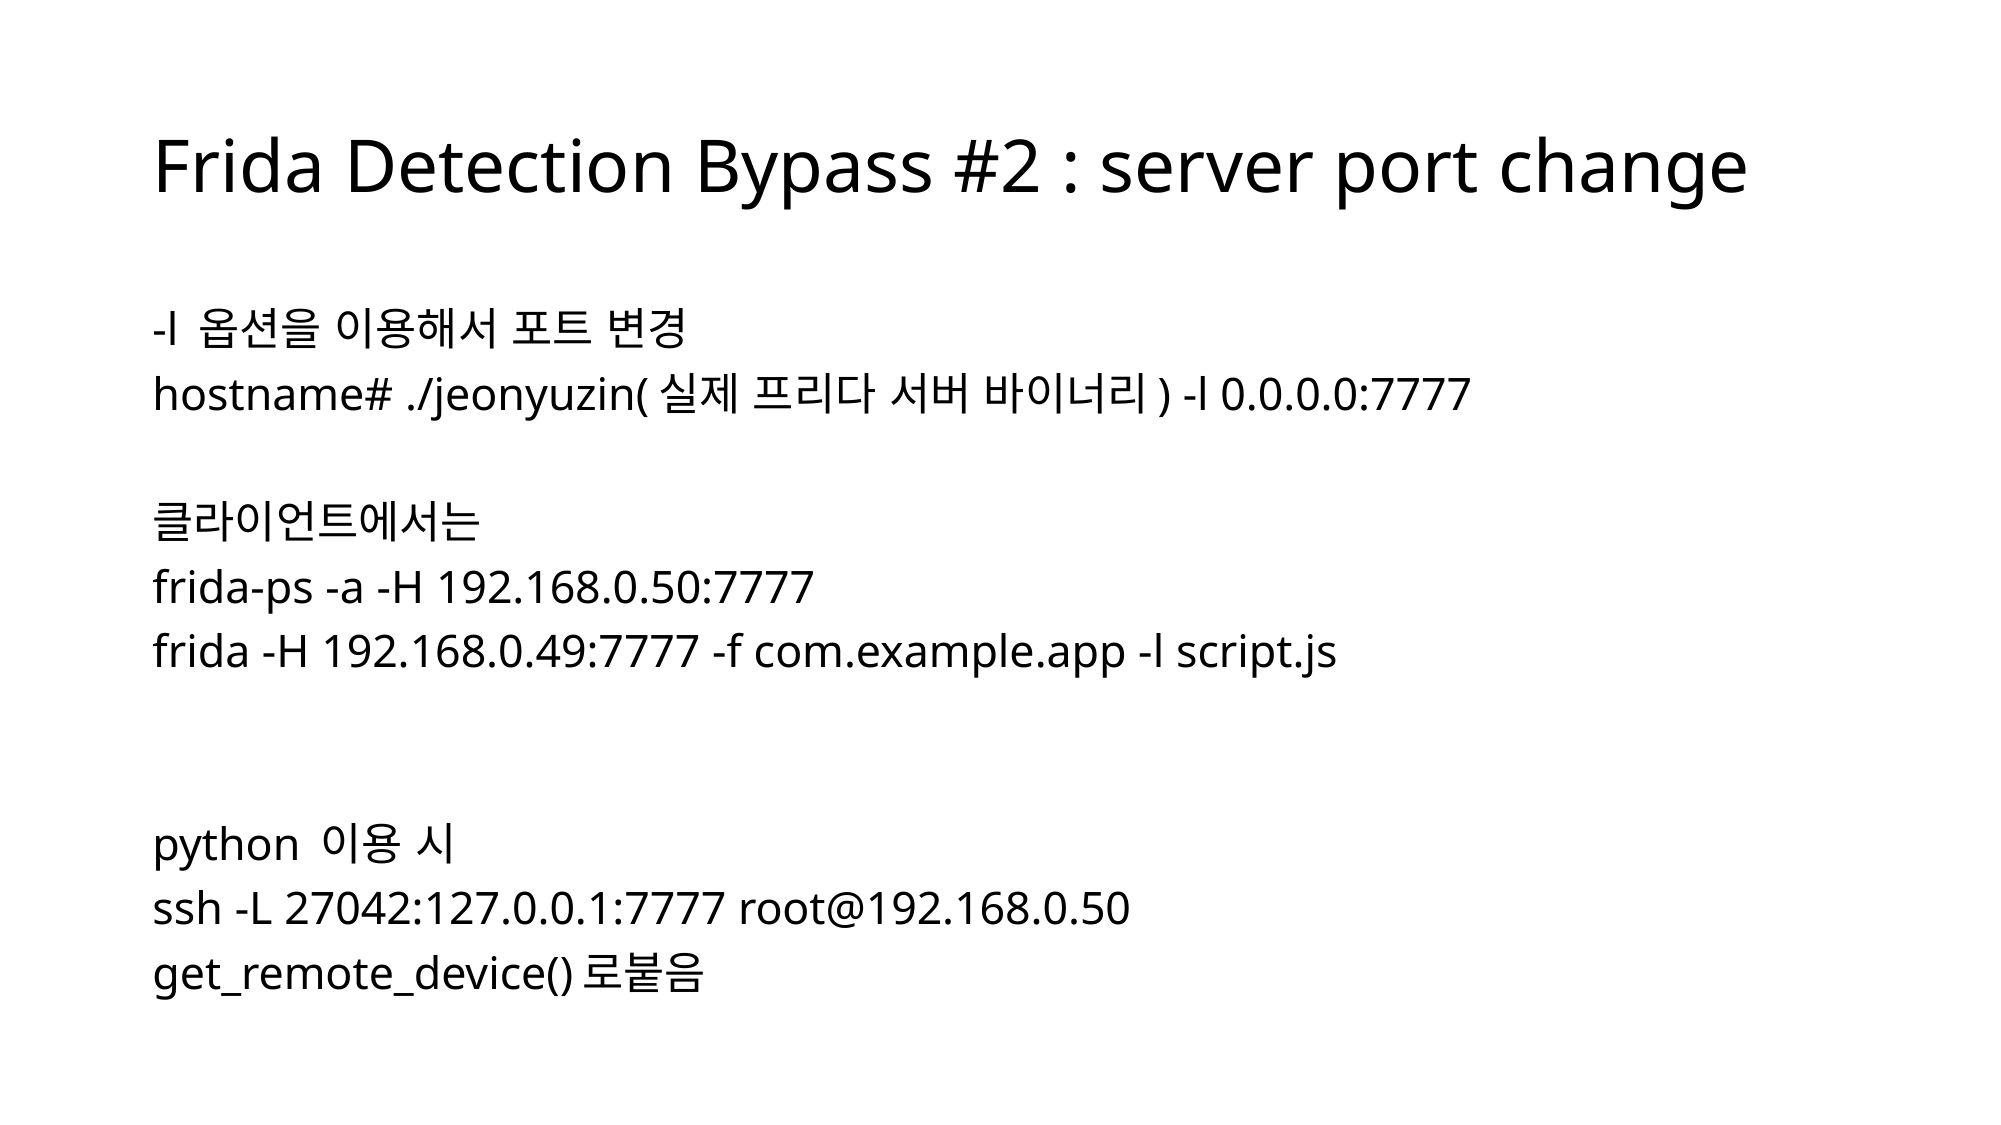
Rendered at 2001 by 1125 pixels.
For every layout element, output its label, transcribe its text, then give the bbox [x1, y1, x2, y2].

title Frida Detection Bypass #2 : server port change [137, 59, 1863, 278]
list -l 옵션을 이용해서 포트 변경 hostname# ./jeonyuzin(실제 프리다 서버 바이너리) -l 0.0.0.0:7777 클라이언트에서는 frida-ps -a -H 192.168.0.50:7777 frida -H 192.168.0.49:7777 -f com.example.app -l script.js python 이용 시 ssh -L 27042:127.0.0.1:7777 root@192.168.0.50 get_remote_device()로붙음 [137, 299, 1830, 1014]
